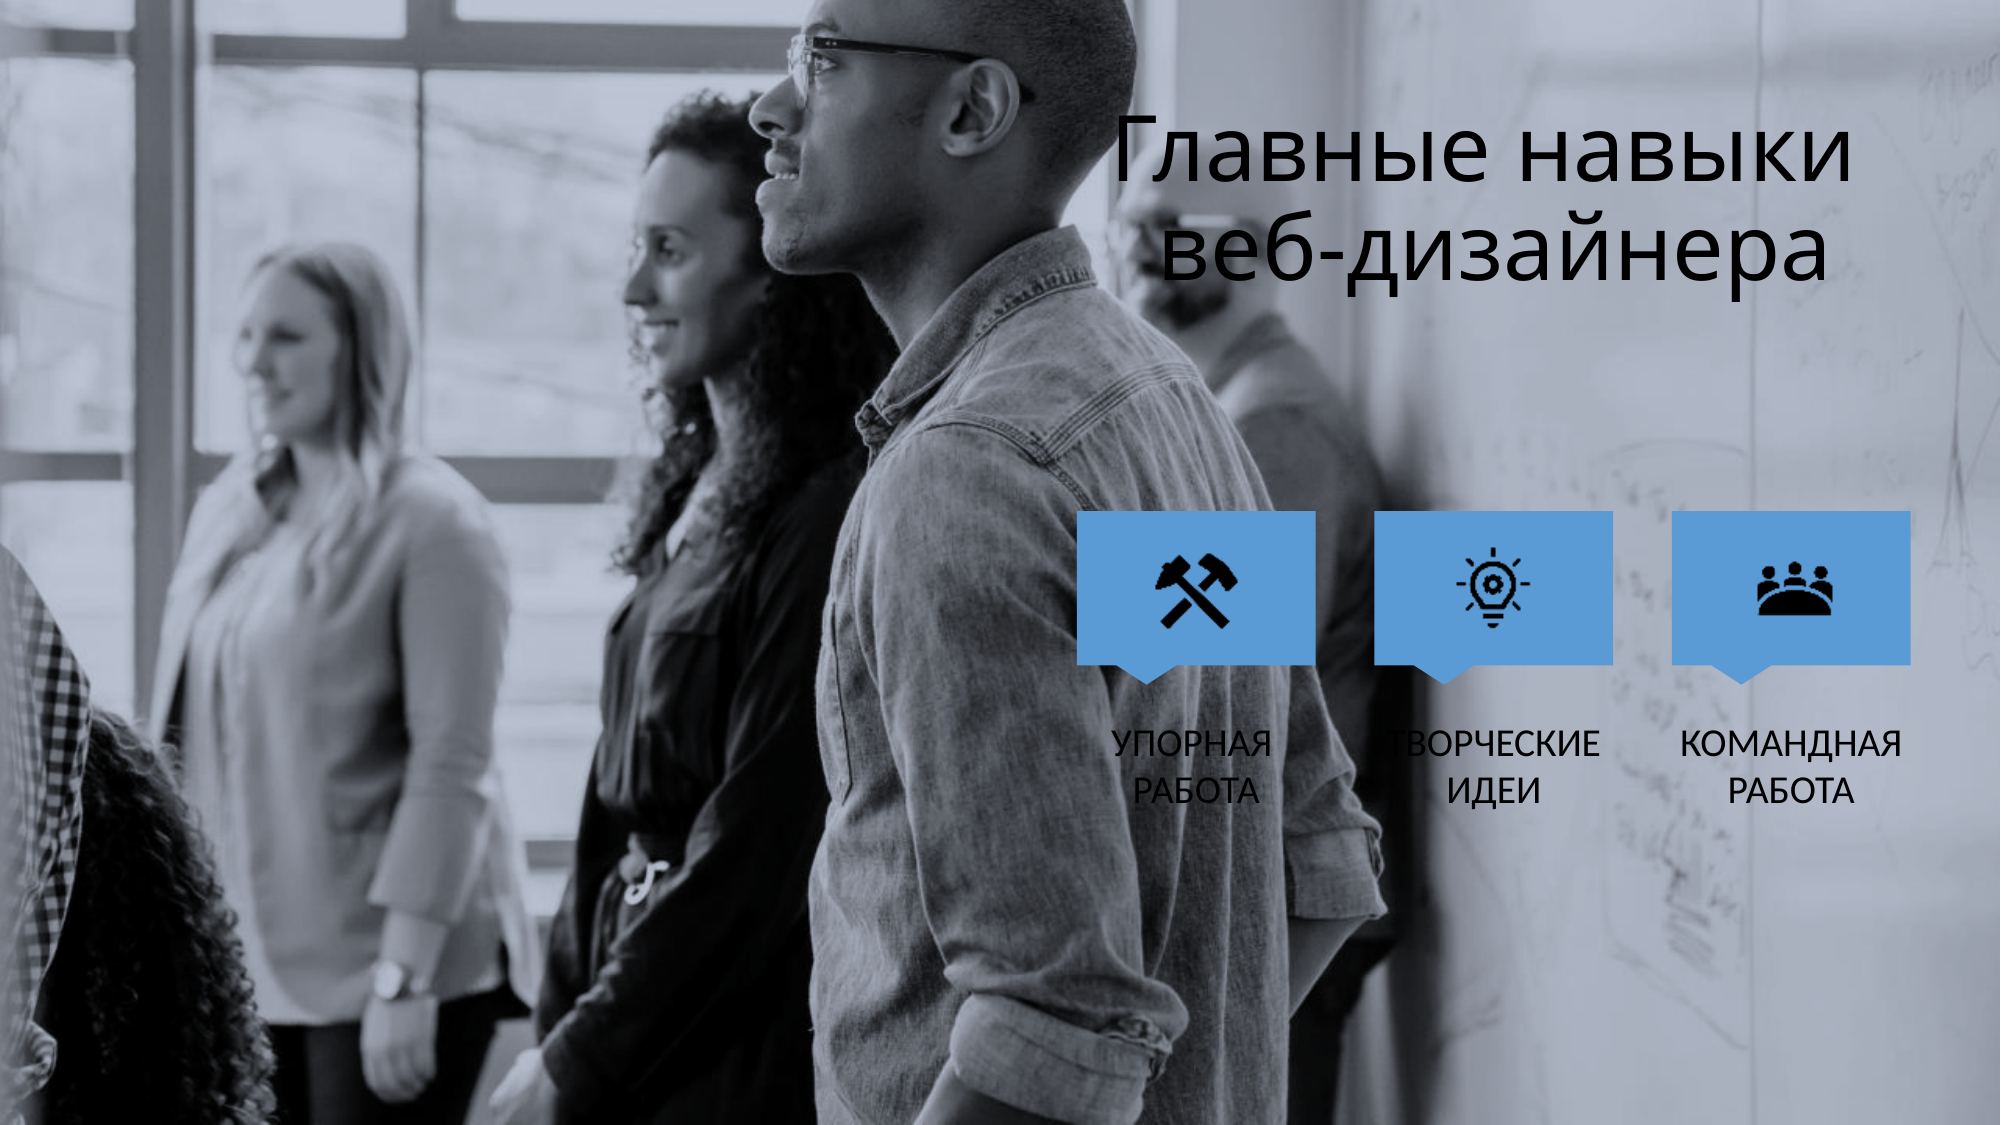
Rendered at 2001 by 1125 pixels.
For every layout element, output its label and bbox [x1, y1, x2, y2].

list [1069, 364, 1919, 962]
picture [0, 0, 2000, 1125]
